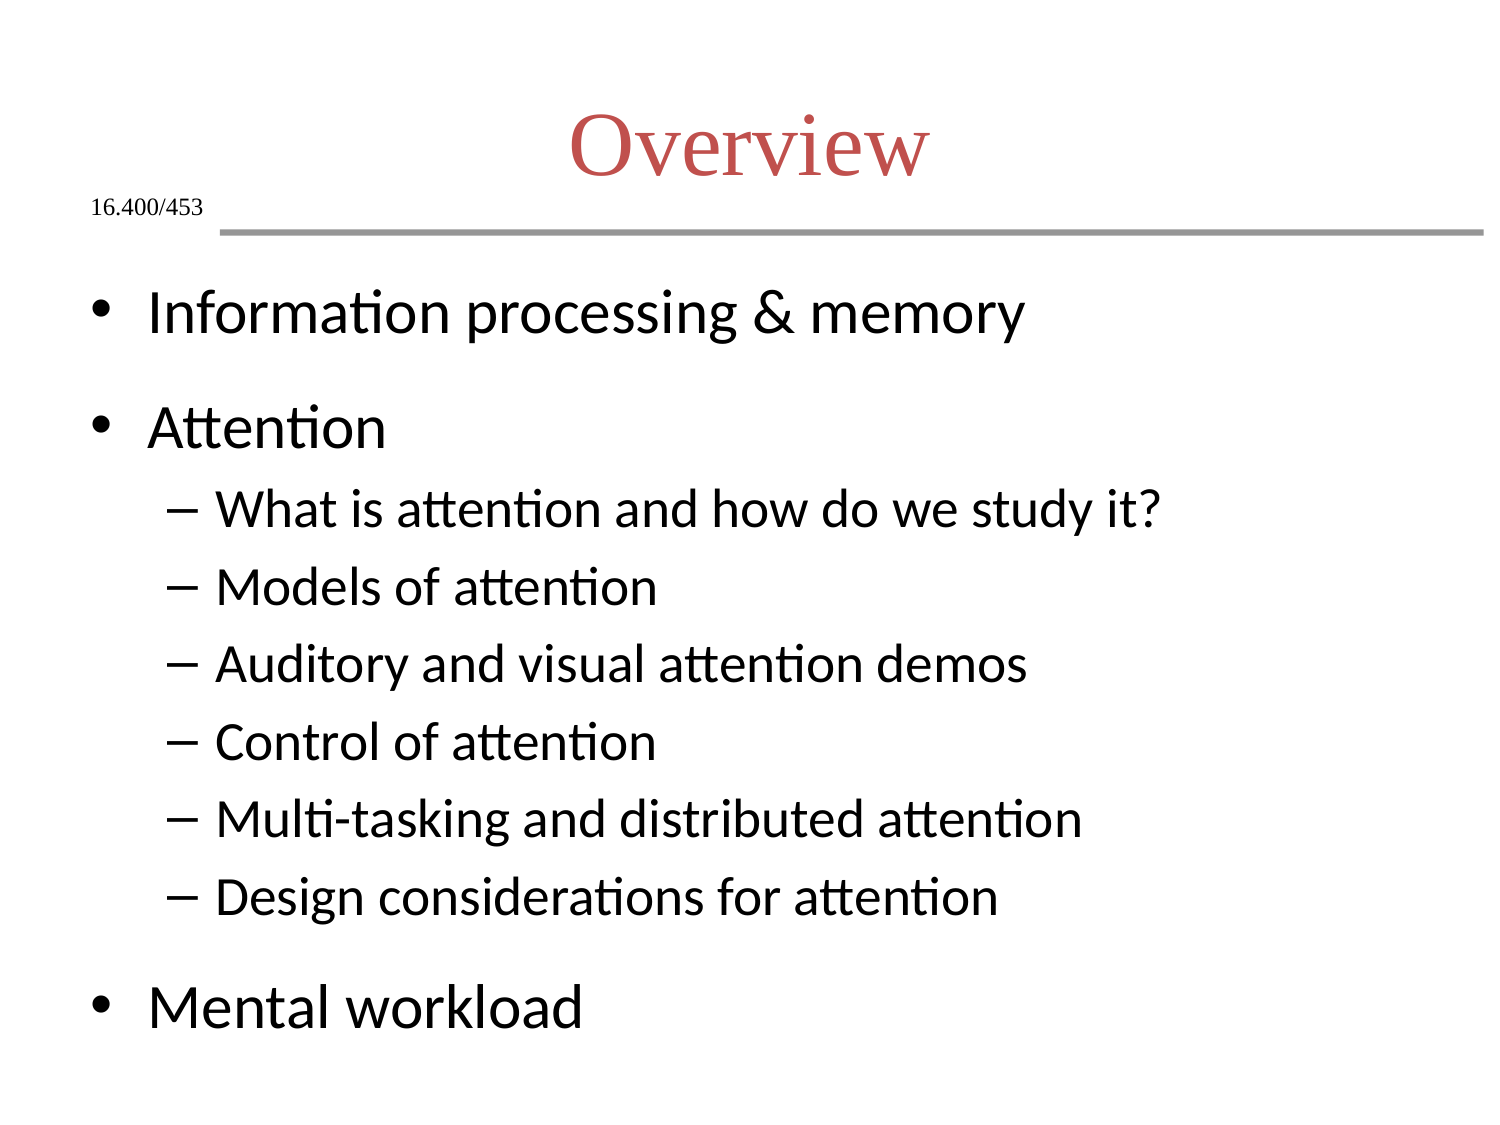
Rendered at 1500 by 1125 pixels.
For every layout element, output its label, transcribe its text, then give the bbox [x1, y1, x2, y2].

list Information processing & memory Attention What is attention and how do we study it? Models of attention Auditory and visual attention demos Control of attention Multi-tasking and distributed attention Design considerations for attention Mental workload [75, 262, 1425, 1052]
title Overview [75, 45, 1425, 233]
